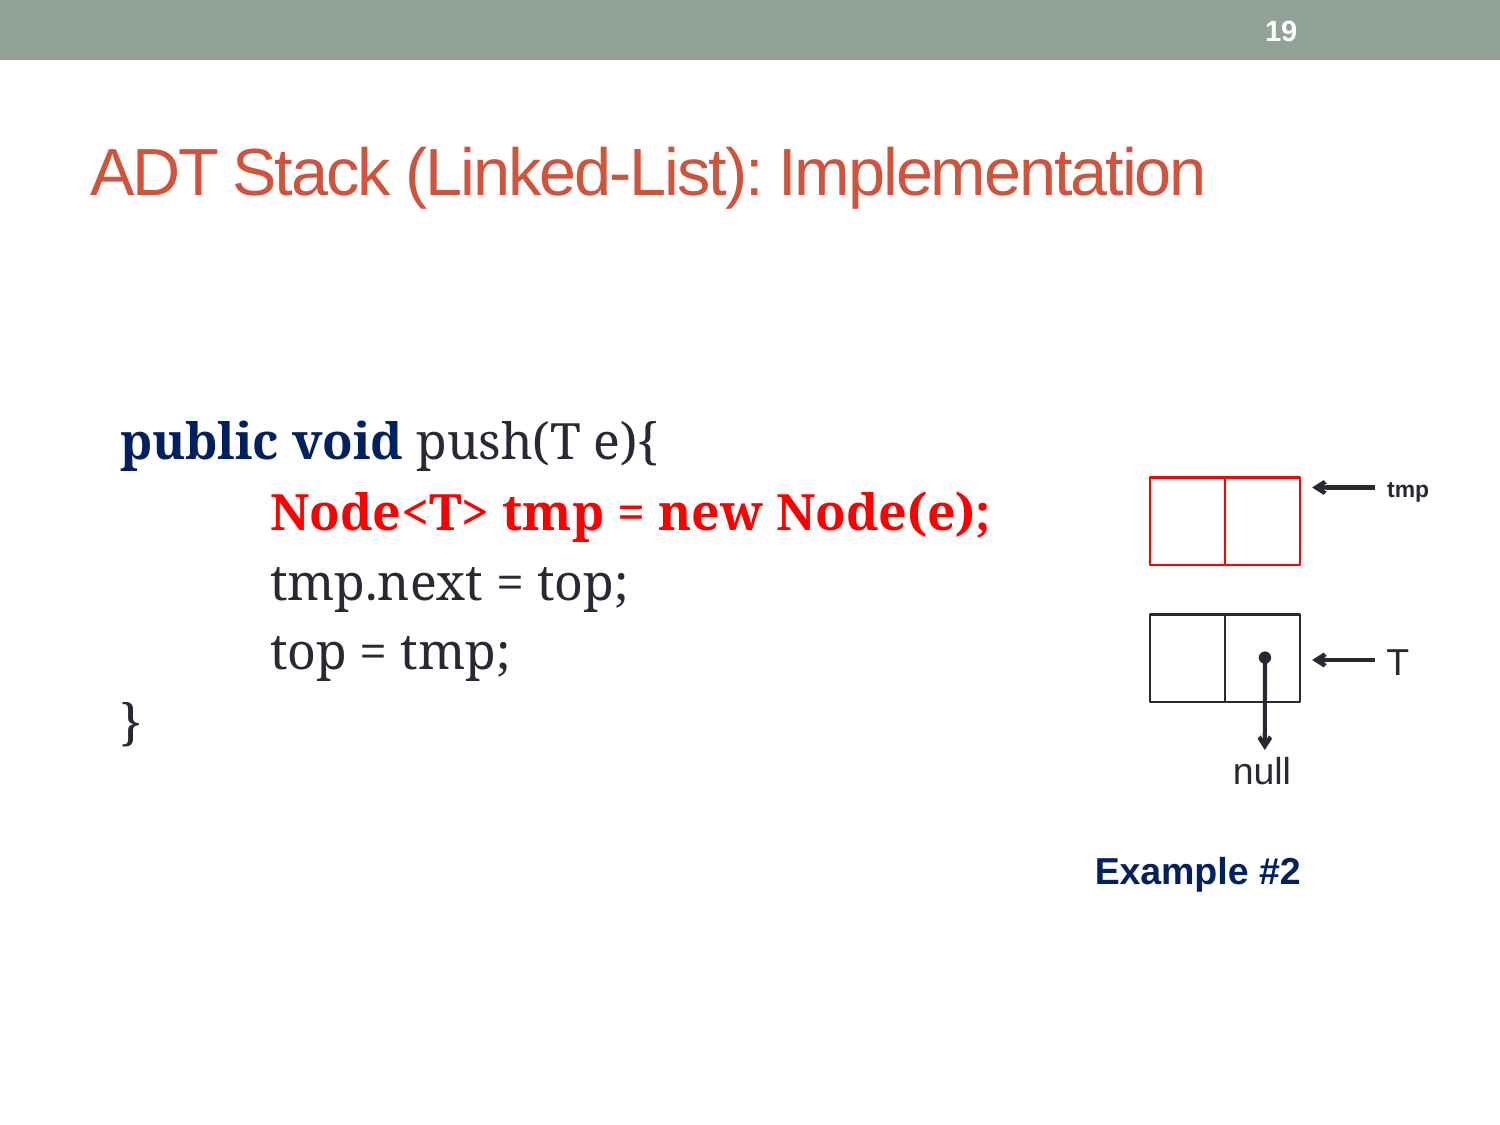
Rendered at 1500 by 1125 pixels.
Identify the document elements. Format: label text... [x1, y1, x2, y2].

text_box [1326, 662, 1371, 666]
text_box 3 [1266, 742, 1271, 752]
text_box [1148, 612, 1302, 704]
text_box T [1226, 481, 1232, 567]
text_box Example #2 [1080, 839, 1316, 900]
text_box [1326, 490, 1372, 494]
text_box T [1371, 630, 1425, 691]
title ADT Stack (Linked-List): Implementation [75, 87, 1425, 250]
list public void push(T e){ Node<T> tmp = new Node(e); tmp.next = top; top = tmp; } [75, 262, 1425, 1063]
text_box max 4 [1267, 663, 1271, 704]
text_box [1267, 704, 1271, 736]
text_box [1148, 475, 1302, 567]
text_box max 4 [1226, 618, 1232, 704]
text_box tmp [1372, 466, 1445, 510]
slide_number 19 [1250, 3, 1425, 57]
text_box null [1218, 739, 1306, 800]
